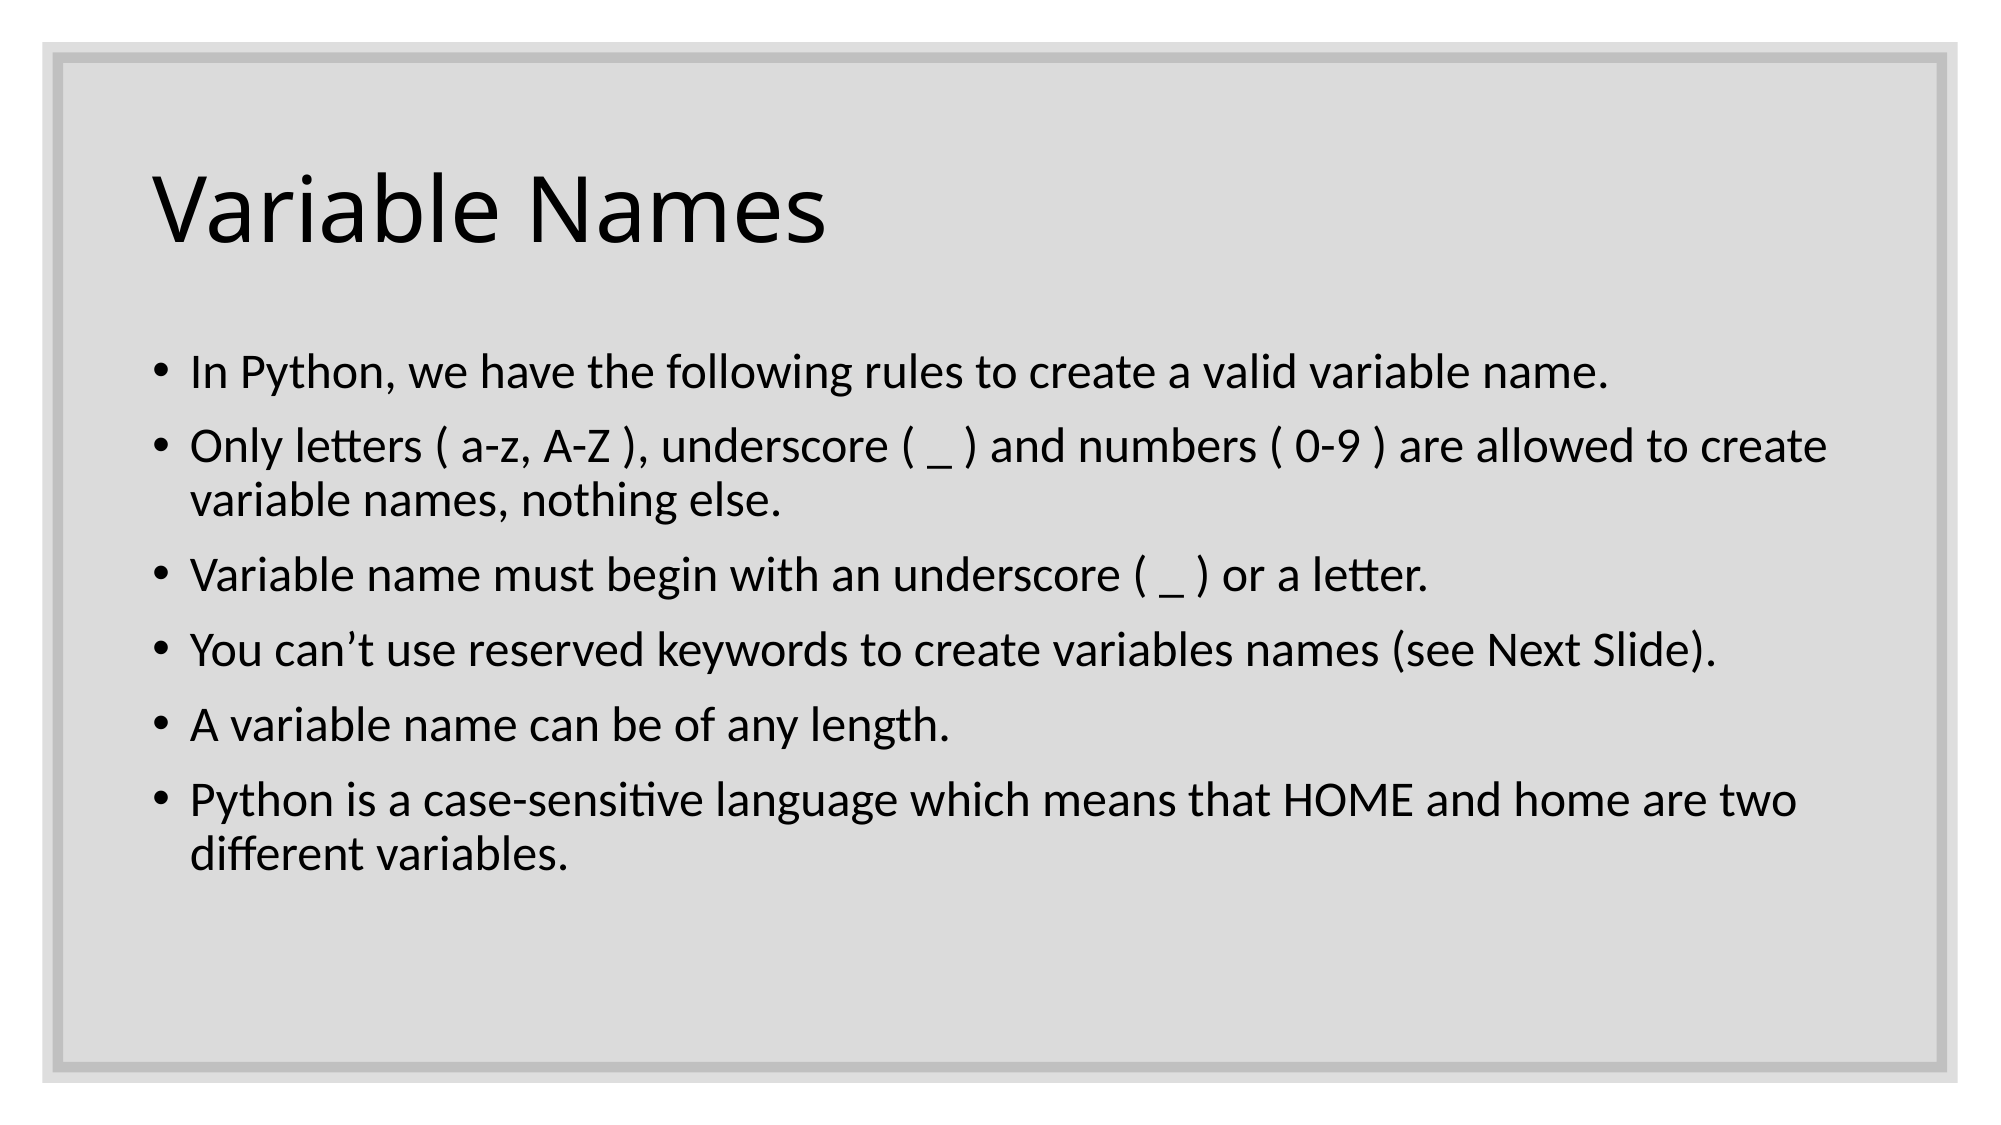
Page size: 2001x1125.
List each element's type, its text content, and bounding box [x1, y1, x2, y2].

text_box [52, 51, 1948, 1073]
list In Python, we have the following rules to create a valid variable name. Only letters ( a-z, A-Z ), underscore ( _ ) and numbers ( 0-9 ) are allowed to create variable names, nothing else. Variable name must begin with an underscore ( _ ) or a letter. You can’t use reserved keywords to create variables names (see Next Slide). A variable name can be of any length. Python is a case-sensitive language which means that HOME and home are two different variables. [137, 337, 1863, 973]
title Variable Names [137, 103, 1863, 322]
